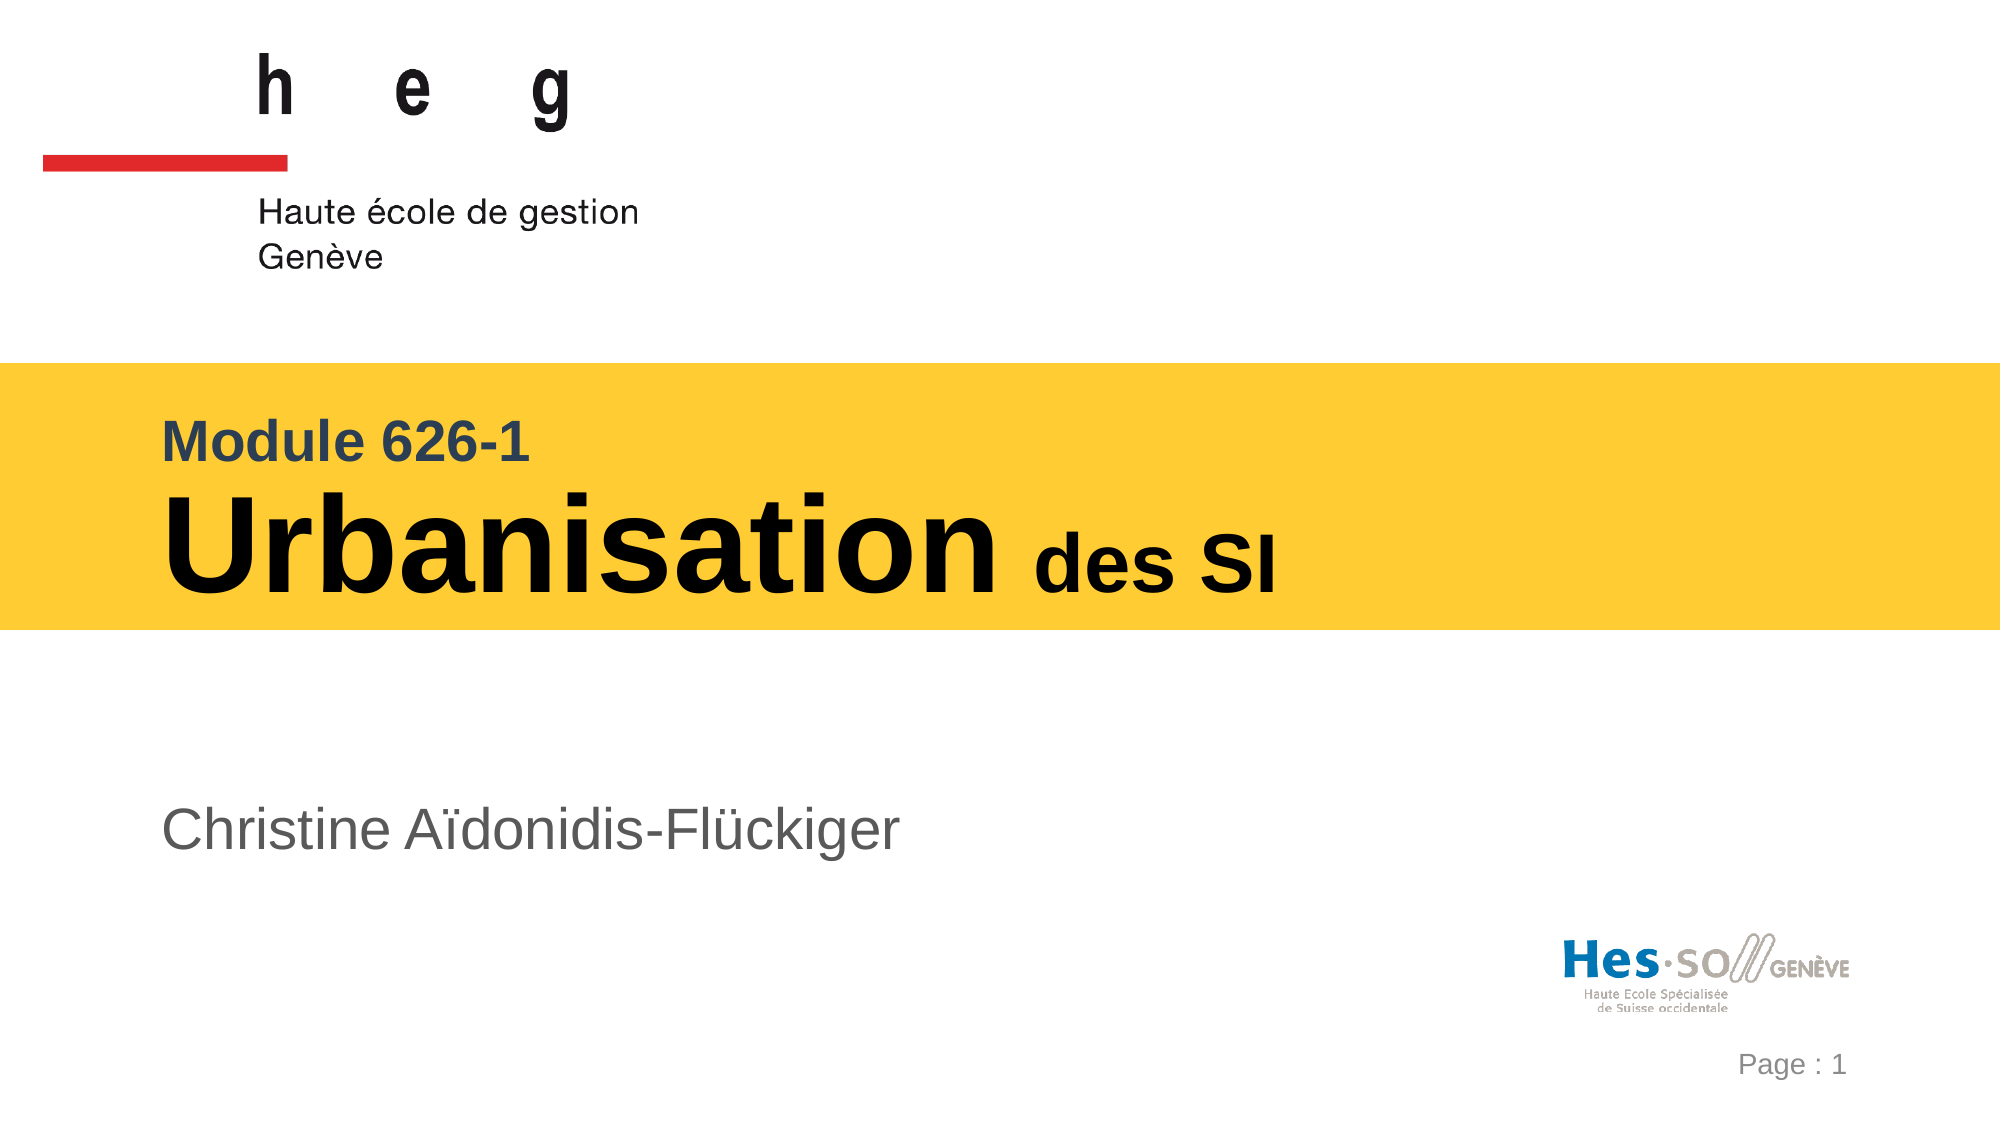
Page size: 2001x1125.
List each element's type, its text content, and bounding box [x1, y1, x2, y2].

picture [1564, 933, 1849, 1012]
title Module 626-1 Urbanisation des SI [0, 363, 2000, 630]
subtitle Christine Aïdonidis-Flückiger [0, 791, 2000, 874]
slide_number Page : 1 [1412, 1032, 1863, 1093]
picture [43, 53, 637, 269]
